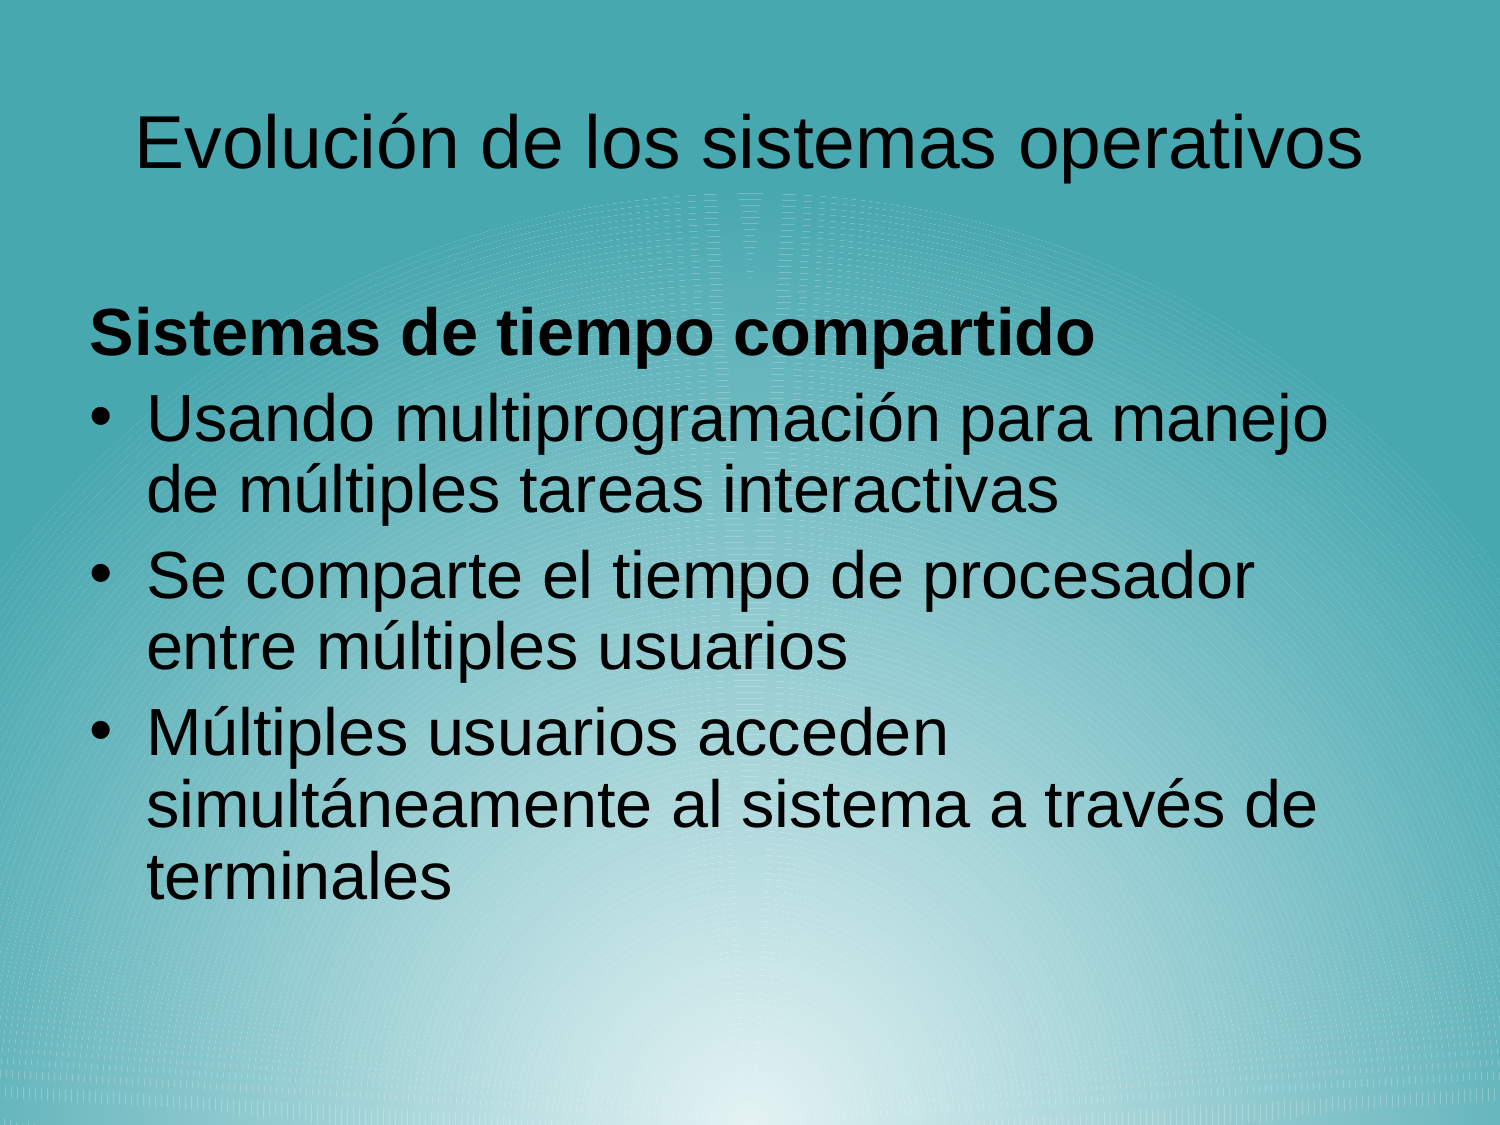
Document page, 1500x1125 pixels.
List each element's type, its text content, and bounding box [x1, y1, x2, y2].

list Sistemas de tiempo compartido Usando multiprogramación para manejo de múltiples tareas interactivas Se comparte el tiempo de procesador entre múltiples usuarios Múltiples usuarios acceden simultáneamente al sistema a través de terminales [75, 290, 1425, 1034]
title Evolución de los sistemas operativos [75, 45, 1425, 233]
